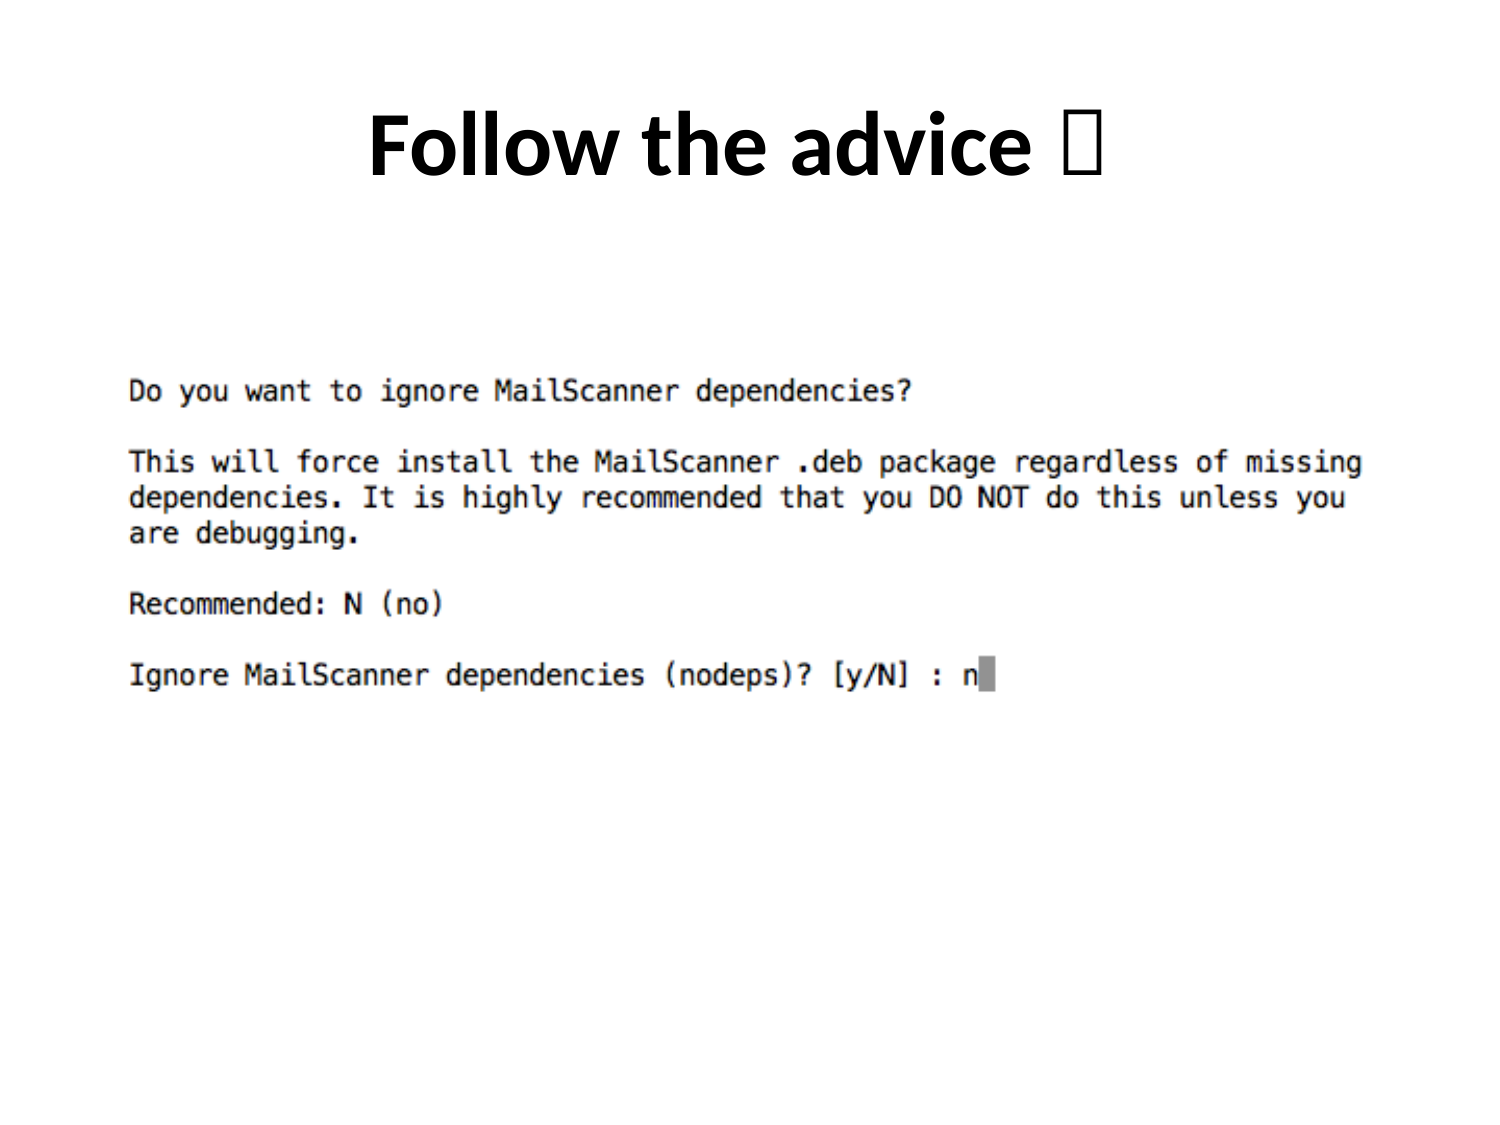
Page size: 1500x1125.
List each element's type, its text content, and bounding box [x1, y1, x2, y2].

picture [126, 364, 1374, 761]
title Follow the advice  [75, 45, 1425, 233]
